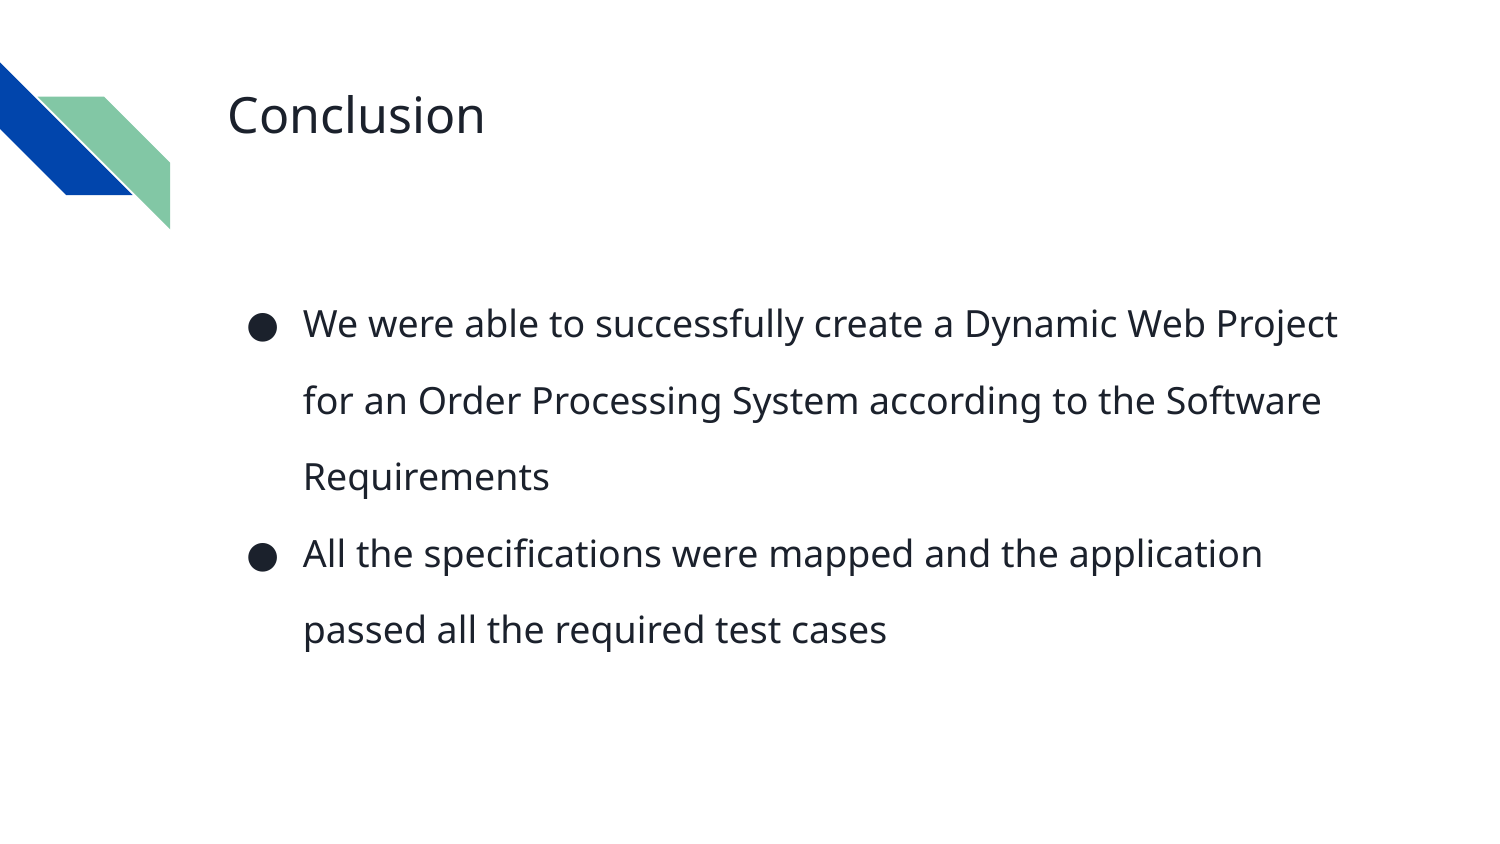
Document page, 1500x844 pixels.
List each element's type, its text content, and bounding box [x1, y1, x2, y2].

title Conclusion [212, 64, 1368, 215]
list We were able to successfully create a Dynamic Web Project for an Order Processing System according to the Software Requirements All the specifications were mapped and the application passed all the required test cases [212, 257, 1368, 735]
